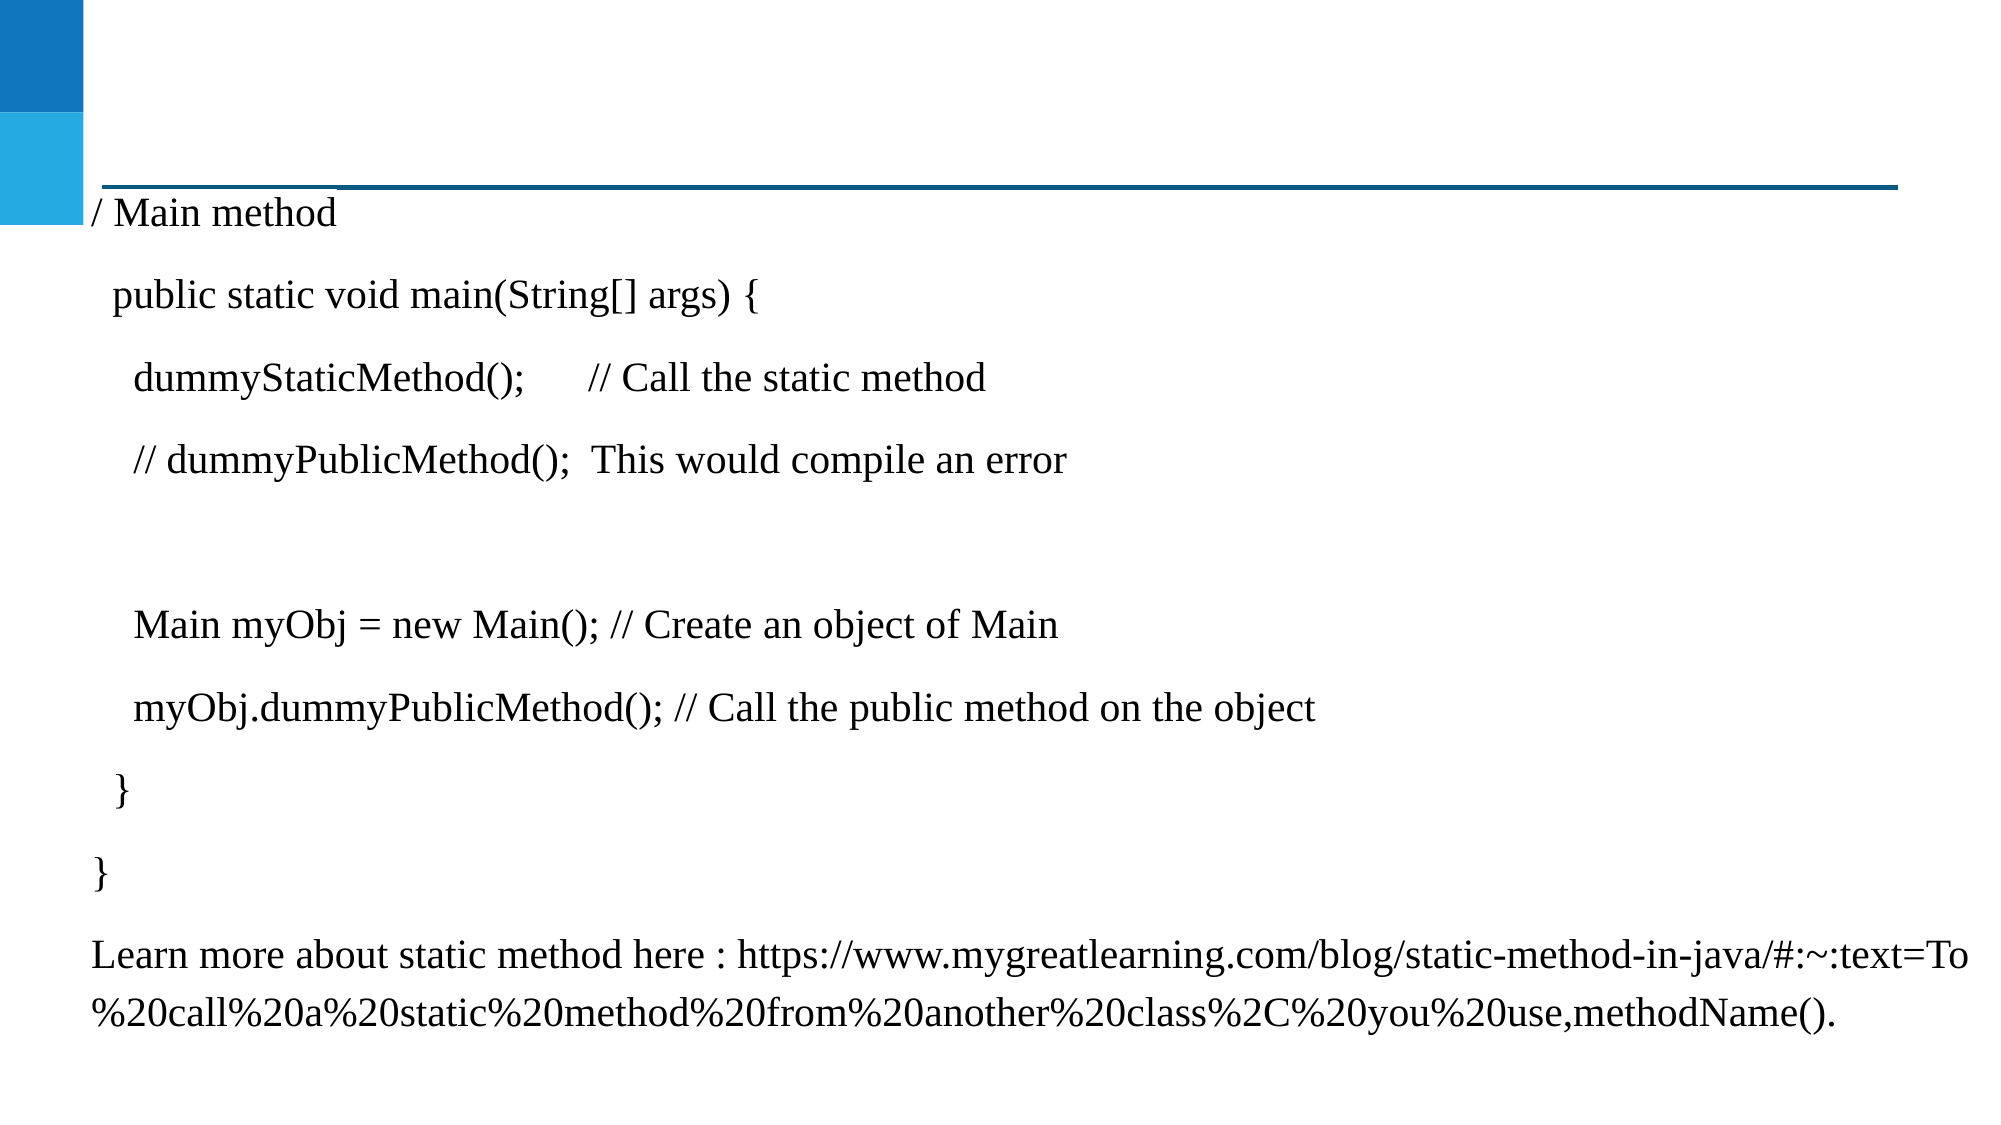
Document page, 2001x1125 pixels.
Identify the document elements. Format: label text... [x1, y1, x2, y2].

list / Main method public static void main(String[] args) { dummyStaticMethod(); // Call the static method // dummyPublicMethod(); This would compile an error Main myObj = new Main(); // Create an object of Main myObj.dummyPublicMethod(); // Call the public method on the object } } Learn more about static method here : https://www.mygreatlearning.com/blog/static-method-in-java/#:~:text=To%20call%20a%20static%20method%20from%20another%20class%2C%20you%20use,methodName(). [88, 174, 2000, 1096]
